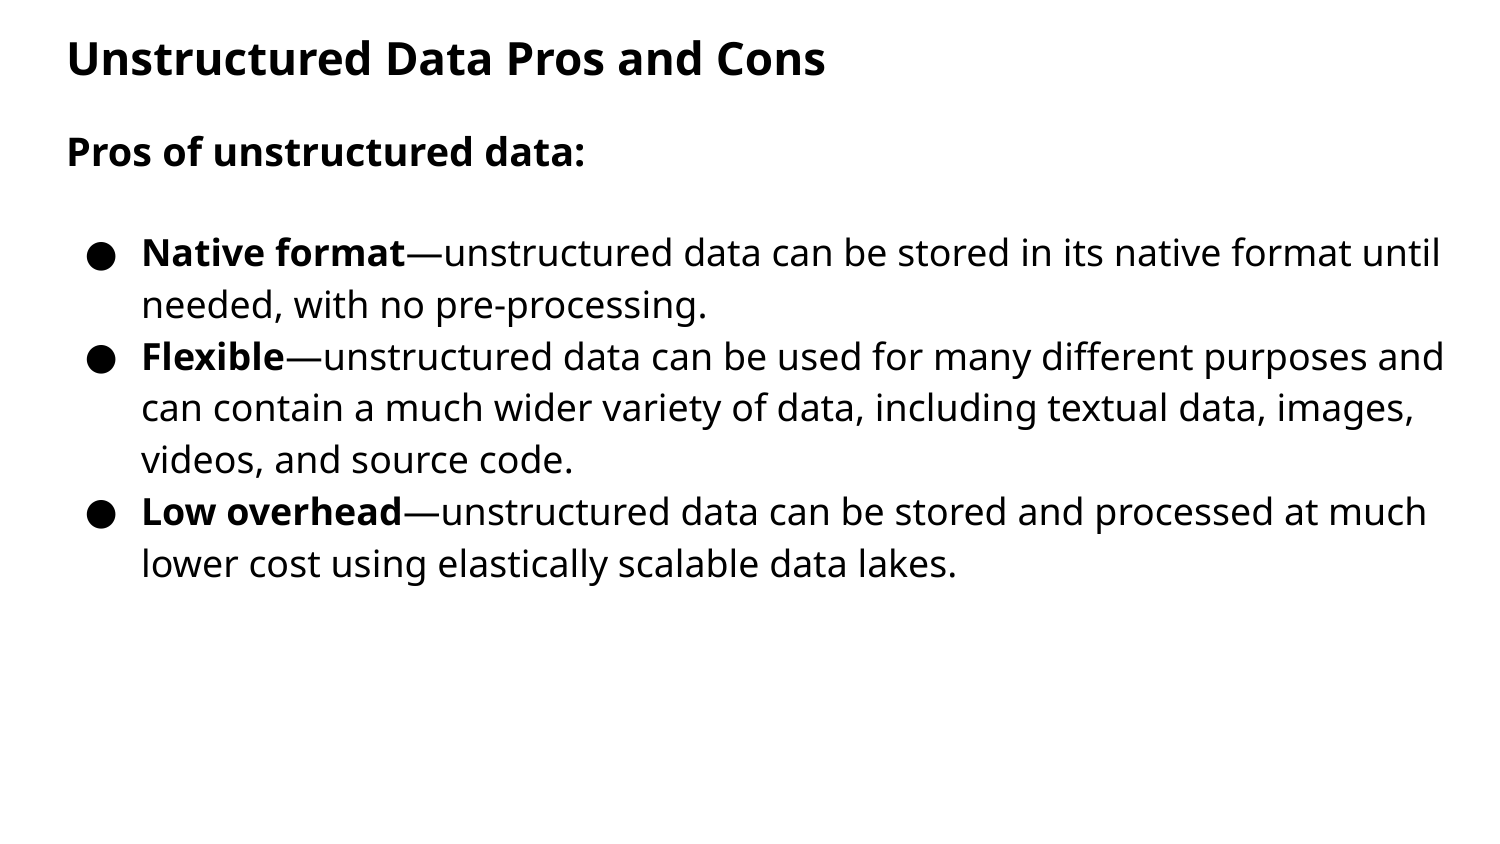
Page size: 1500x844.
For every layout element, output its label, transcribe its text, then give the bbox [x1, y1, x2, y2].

text_box Unstructured Data Pros and Cons Pros of unstructured data: Native format—unstructured data can be stored in its native format until needed, with no pre-processing. Flexible—unstructured data can be used for many different purposes and can contain a much wider variety of data, including textual data, images, videos, and source code. Low overhead—unstructured data can be stored and processed at much lower cost using elastically scalable data lakes. [51, 6, 1500, 756]
